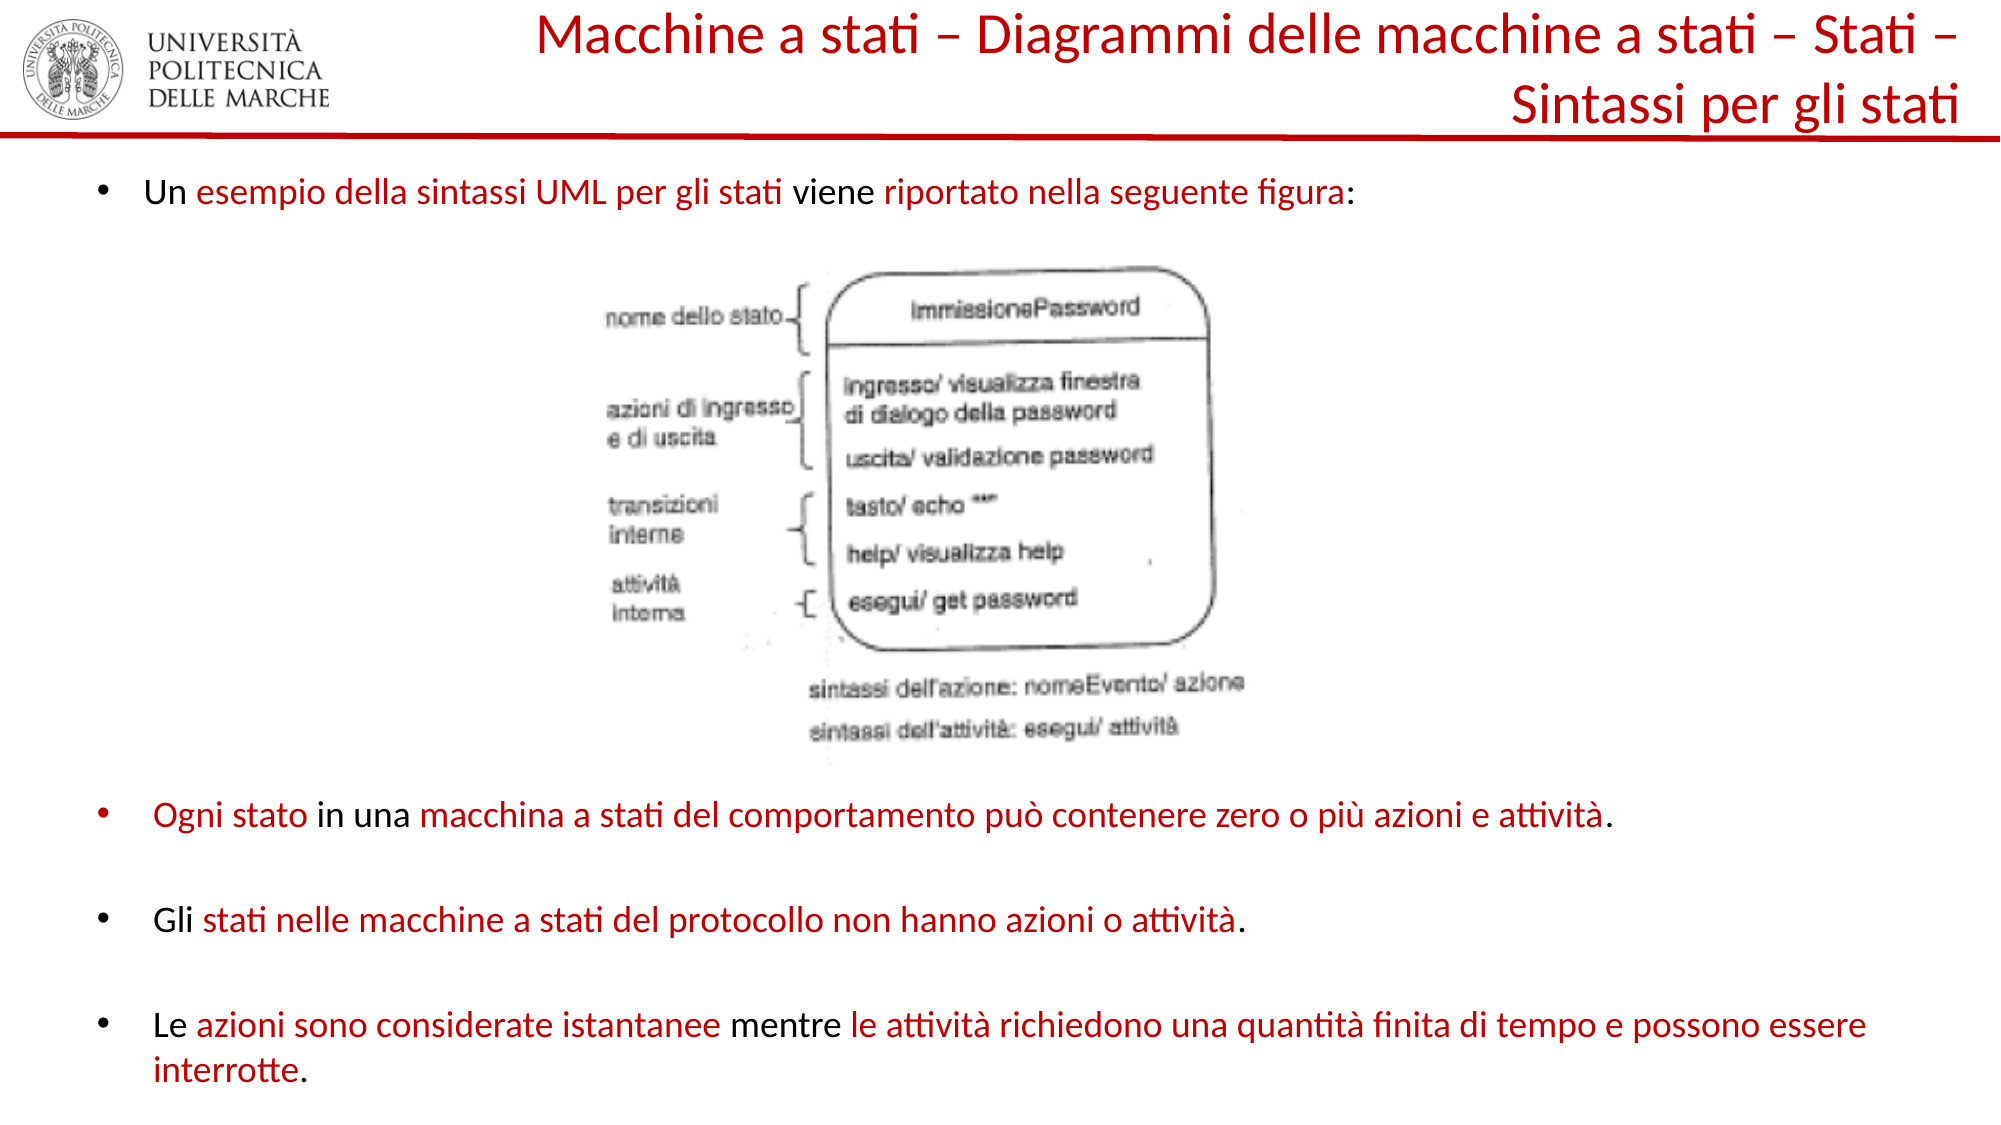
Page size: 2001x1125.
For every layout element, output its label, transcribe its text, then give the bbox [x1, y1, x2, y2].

text_box Un esempio della sintassi UML per gli stati viene riportato nella seguente figura: Ogni stato in una macchina a stati del comportamento può contenere zero o più azioni e attività. Gli stati nelle macchine a stati del protocollo non hanno azioni o attività. Le azioni sono considerate istantanee mentre le attività richiedono una quantità finita di tempo e possono essere interrotte. [82, 159, 1932, 1125]
text_box Macchine a stati – Diagrammi delle macchine a stati – Stati – Sintassi per gli stati [520, 0, 1977, 135]
picture [582, 264, 1291, 772]
picture [23, 17, 329, 122]
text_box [0, 135, 2000, 139]
text_box Macchine a stati – Diagrammi delle macchine a stati – Stati – Sintassi per gli stati [520, 139, 1977, 143]
